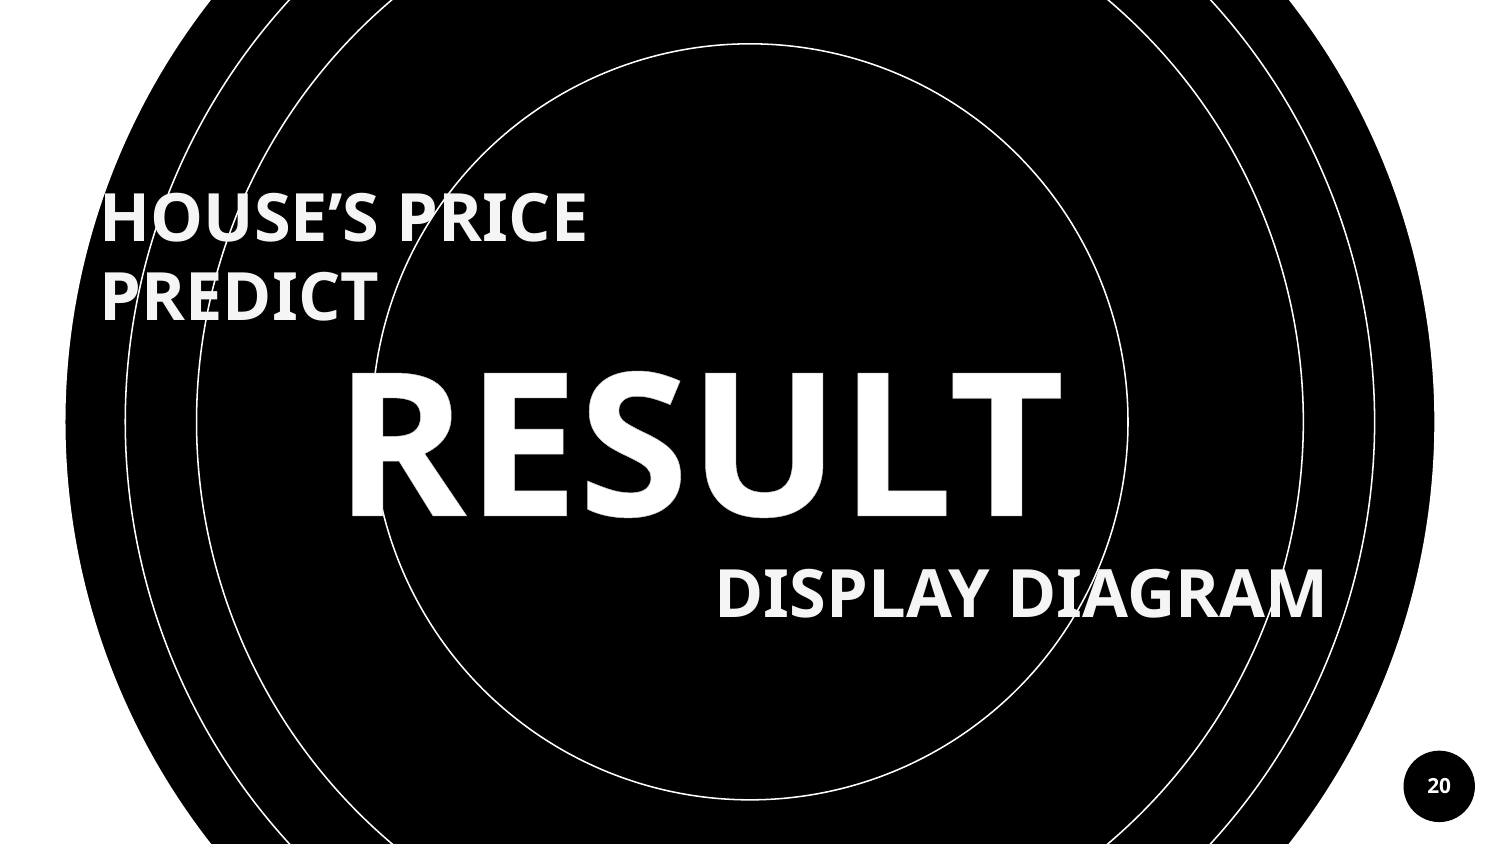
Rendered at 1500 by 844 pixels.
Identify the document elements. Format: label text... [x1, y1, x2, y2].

text_box DISPLAY DIAGRAM [699, 494, 1500, 647]
slide_number 20 [1403, 750, 1475, 823]
text_box HOUSE’S PRICE PREDICT [84, 197, 857, 350]
text_box RESULT [313, 308, 1086, 564]
